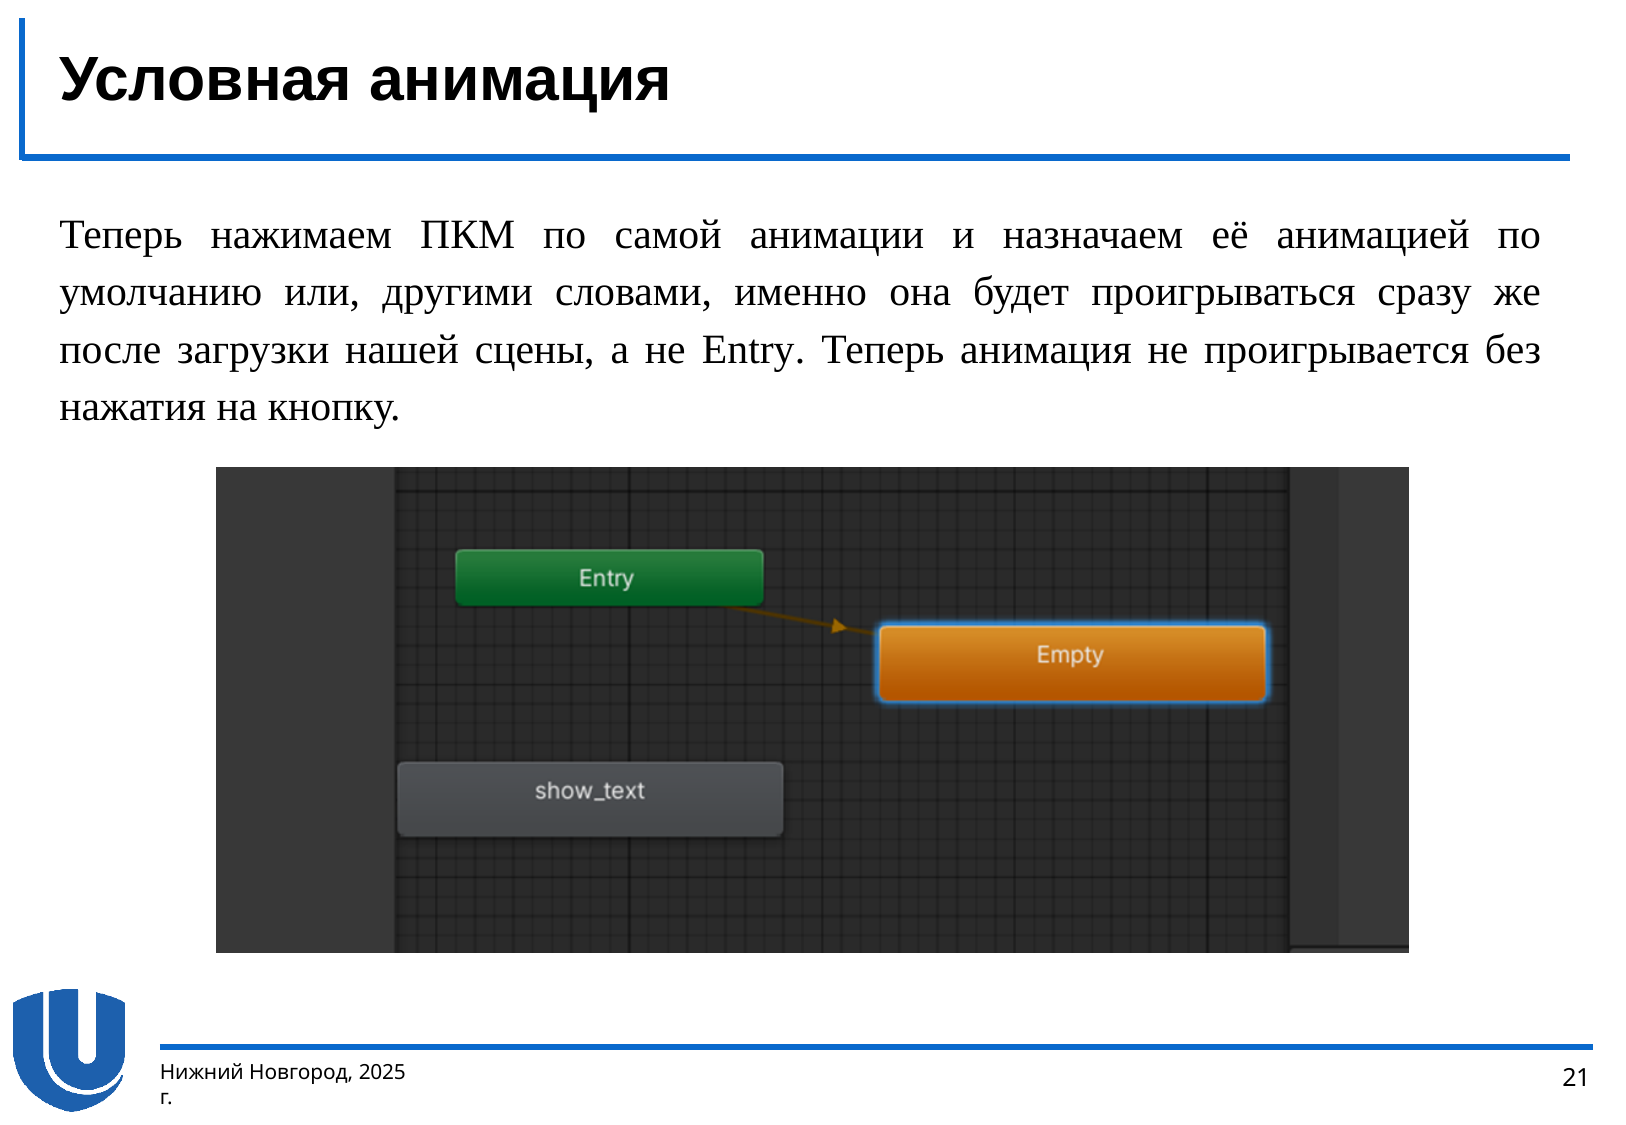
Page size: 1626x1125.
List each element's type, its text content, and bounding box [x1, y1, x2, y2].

picture [13, 988, 125, 1112]
slide_number 21 [1556, 1066, 1599, 1125]
slide_number Нижний Новгород, 2025 г. [157, 1058, 412, 1125]
text_box Теперь нажимаем ПКМ по самой анимации и назначаем её анимацией по умолчанию или, другими словами, именно она будет проигрываться сразу же после загрузки нашей сцены, а не Entry. Теперь анимация не проигрывается без нажатия на кнопку. [44, 191, 1557, 437]
title Условная анимация [57, 36, 1231, 227]
picture [216, 467, 1409, 953]
